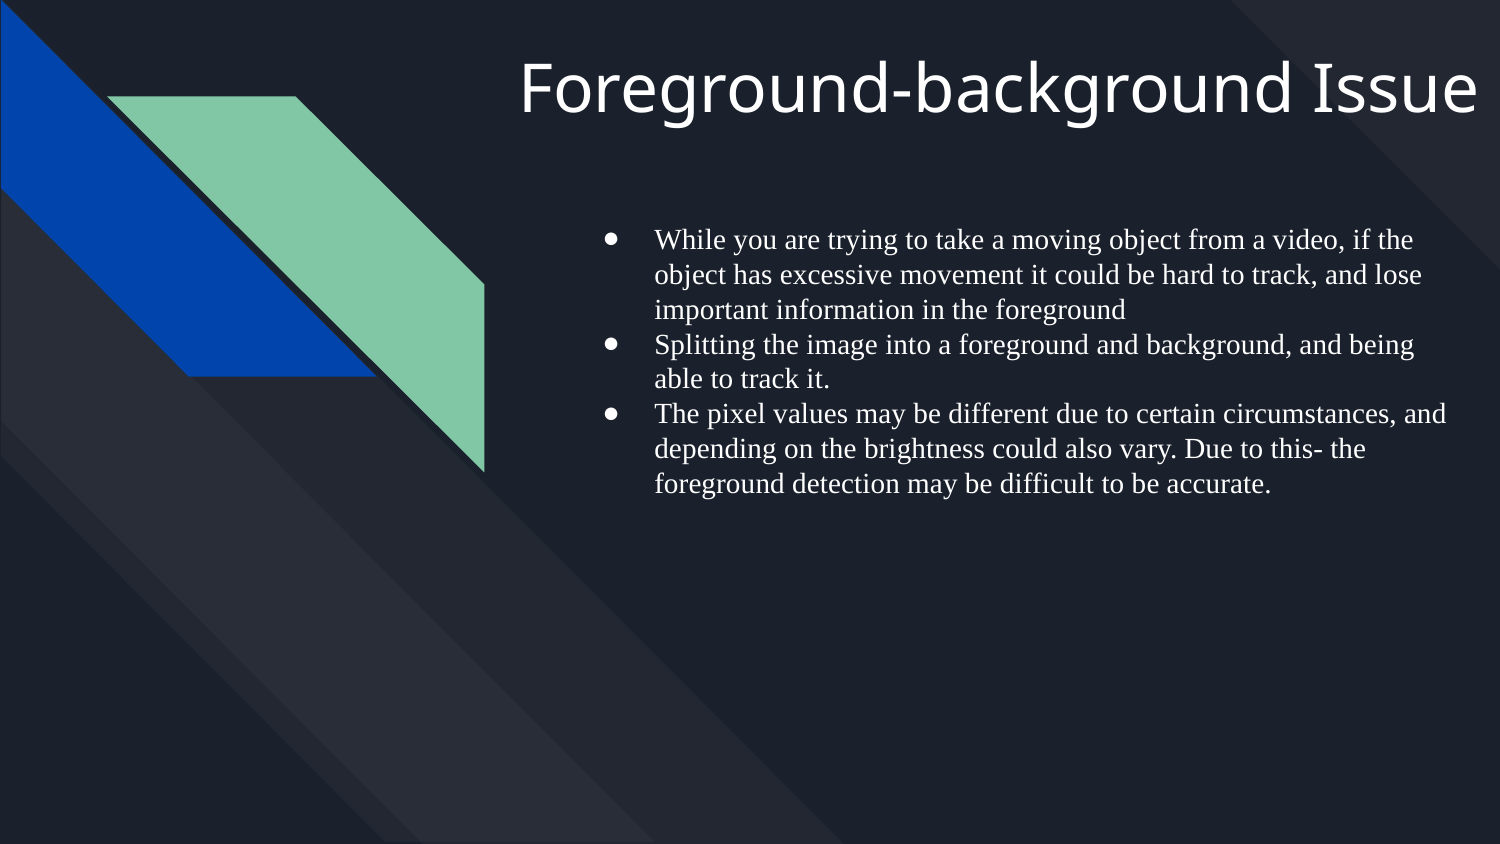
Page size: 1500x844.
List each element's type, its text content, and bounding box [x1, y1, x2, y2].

text_box While you are trying to take a moving object from a video, if the object has excessive movement it could be hard to track, and lose important information in the foreground Splitting the image into a foreground and background, and being able to track it. The pixel values may be different due to certain circumstances, and depending on the brightness could also vary. Due to this- the foreground detection may be difficult to be accurate. [564, 205, 1480, 515]
title Foreground-background Issue [498, 25, 1500, 222]
